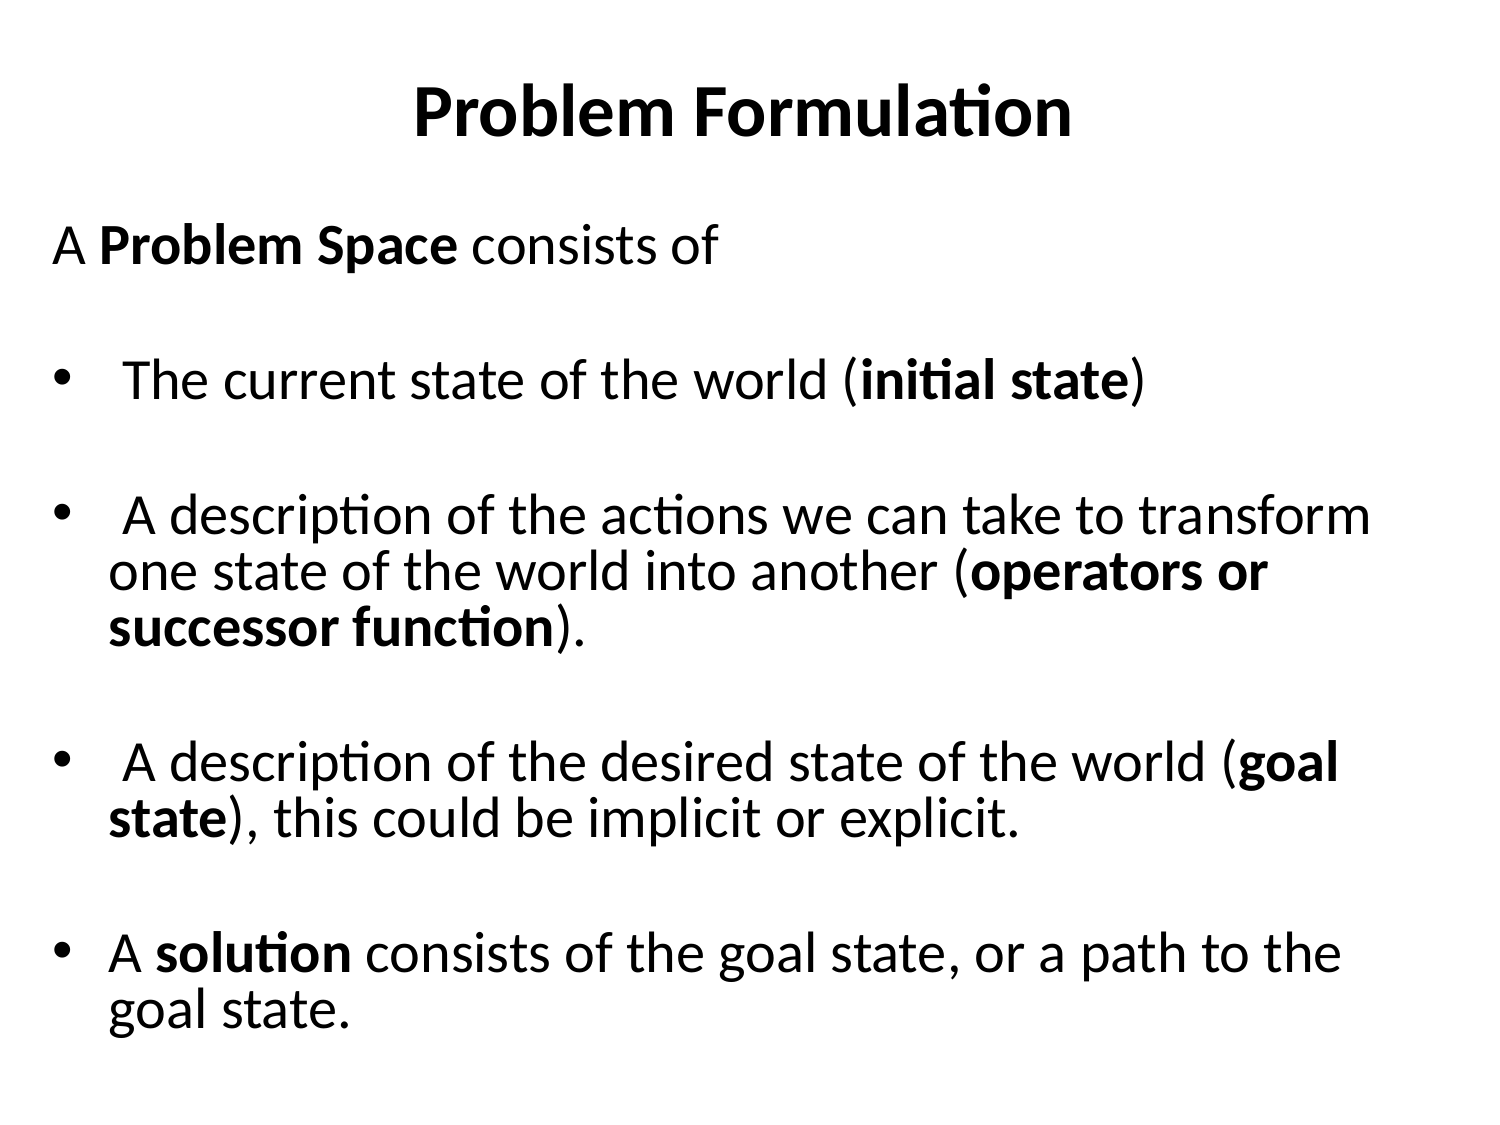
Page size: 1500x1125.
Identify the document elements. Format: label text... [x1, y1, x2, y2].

title Problem Formulation [12, 12, 1475, 200]
list A Problem Space consists of The current state of the world (initial state) A description of the actions we can take to transform one state of the world into another (operators or successor function). A description of the desired state of the world (goal state), this could be implicit or explicit. A solution consists of the goal state, or a path to the goal state. [37, 212, 1469, 1125]
